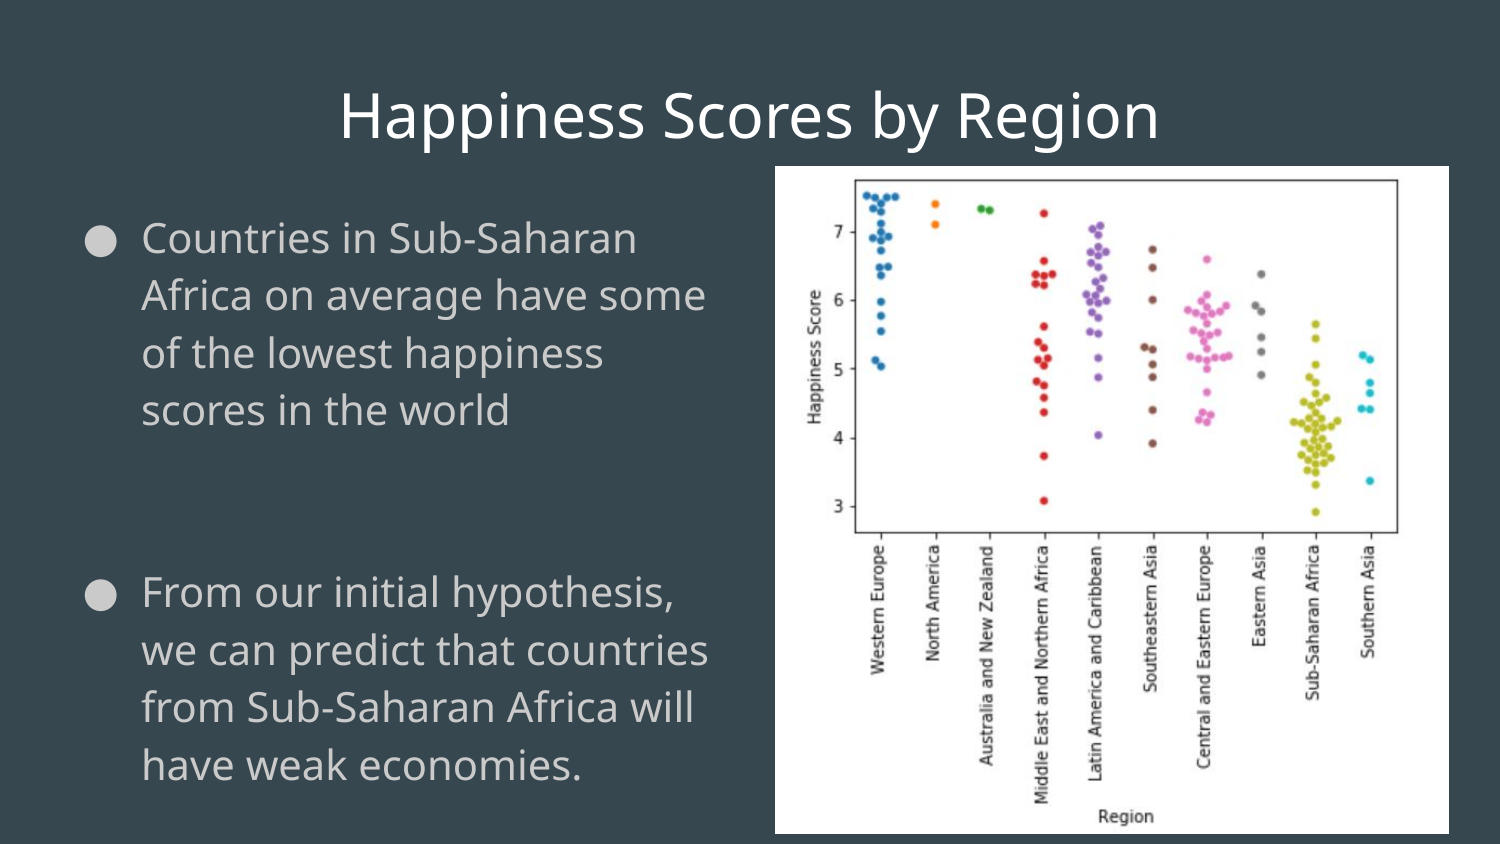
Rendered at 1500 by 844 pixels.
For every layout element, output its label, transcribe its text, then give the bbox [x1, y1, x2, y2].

list Countries in Sub-Saharan Africa on average have some of the lowest happiness scores in the world From our initial hypothesis, we can predict that countries from Sub-Saharan Africa will have weak economies. [51, 189, 725, 806]
picture [775, 166, 1450, 834]
title Happiness Scores by Region [51, 61, 1449, 156]
